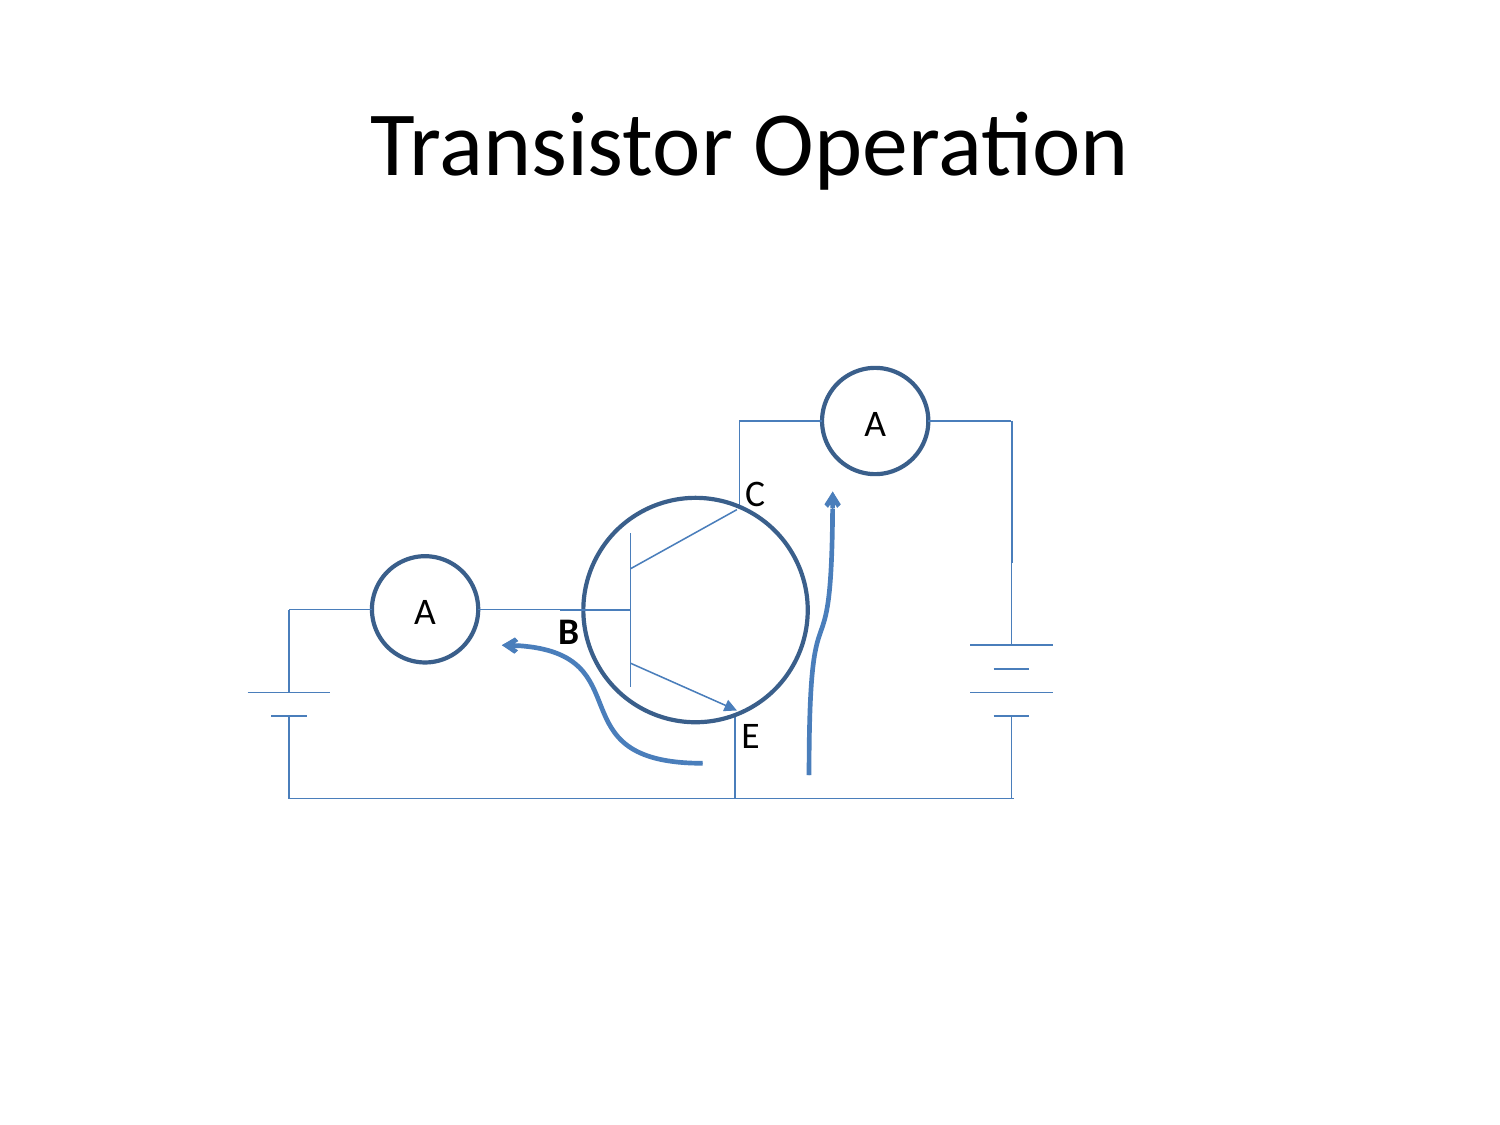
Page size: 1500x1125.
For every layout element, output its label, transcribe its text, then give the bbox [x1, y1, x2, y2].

text_box C [730, 461, 735, 496]
text_box E [740, 731, 775, 764]
title Transistor Operation [75, 45, 1425, 233]
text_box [289, 555, 562, 663]
text_box C [744, 482, 781, 496]
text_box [678, 621, 963, 646]
text_box E [726, 731, 730, 764]
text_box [194, 662, 384, 746]
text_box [501, 644, 703, 764]
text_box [739, 367, 1012, 475]
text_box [711, 654, 808, 723]
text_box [969, 562, 1053, 799]
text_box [559, 497, 808, 642]
